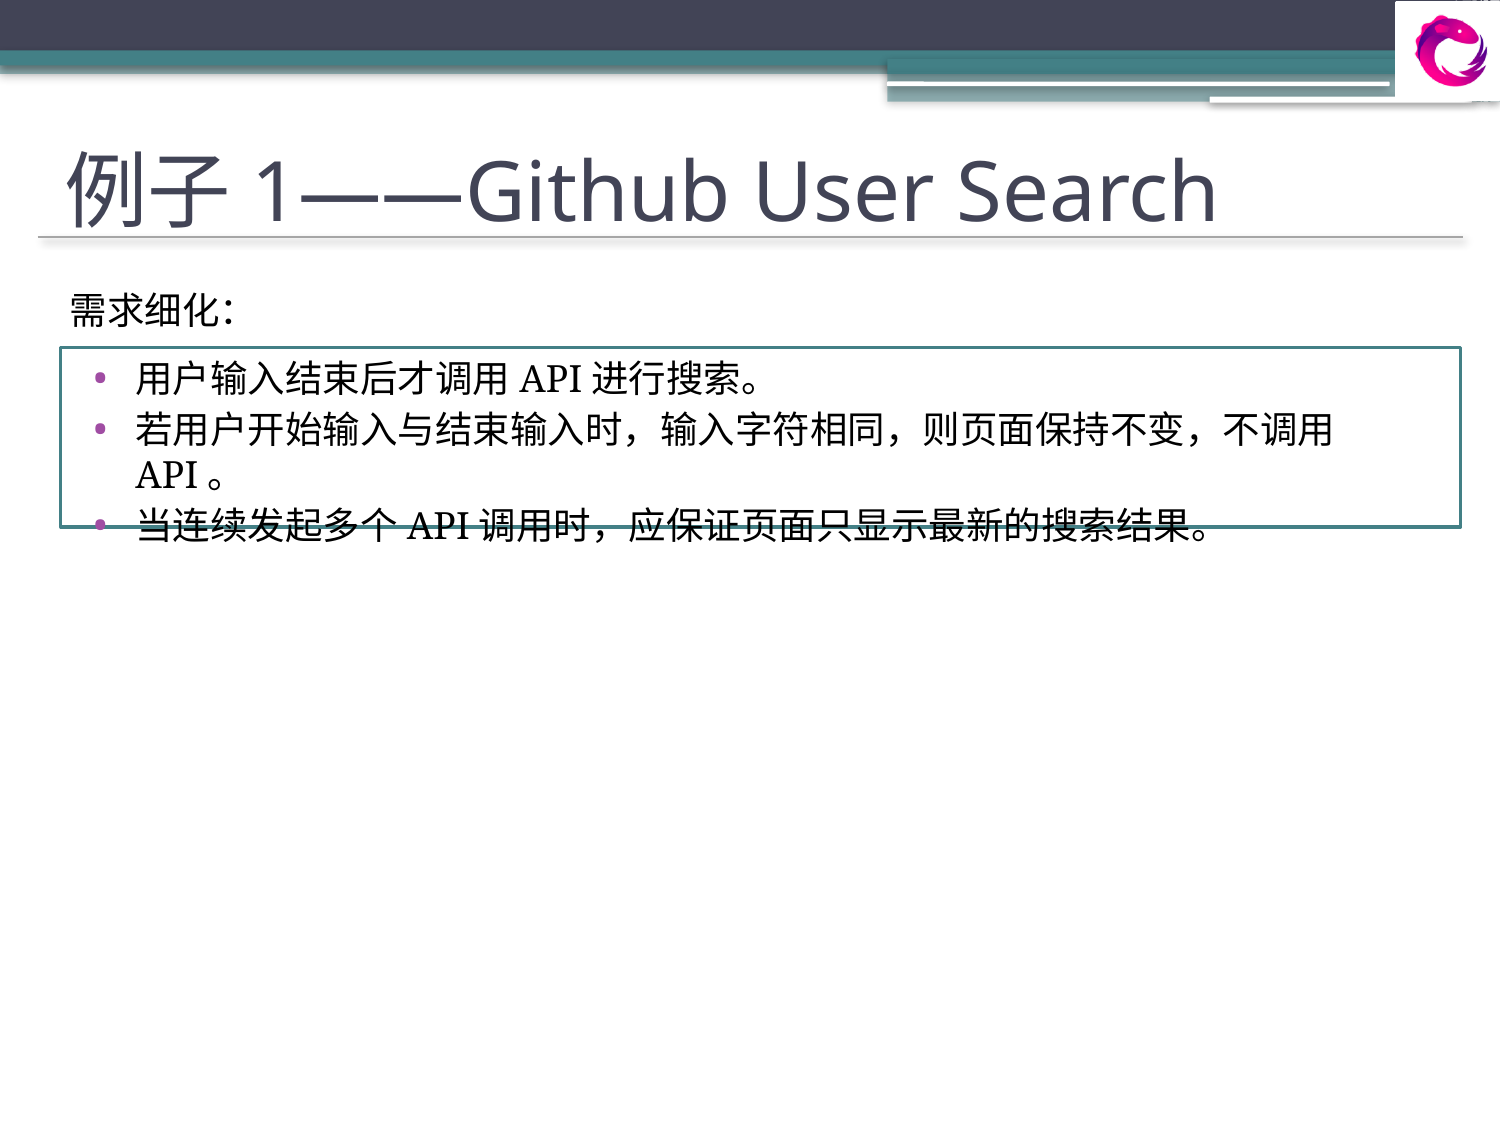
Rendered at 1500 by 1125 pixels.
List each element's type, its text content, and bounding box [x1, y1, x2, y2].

picture [1412, 12, 1488, 88]
list 用户输入结束后才调用API进行搜索。 若用户开始输入与结束输入时，输入字符相同，则页面保持不变，不调用API。 当连续发起多个API调用时，应保证页面只显示最新的搜索结果。 [59, 346, 1462, 529]
text_box 需求细化： [54, 279, 272, 340]
title 例子1——Github User Search [50, 100, 1450, 276]
